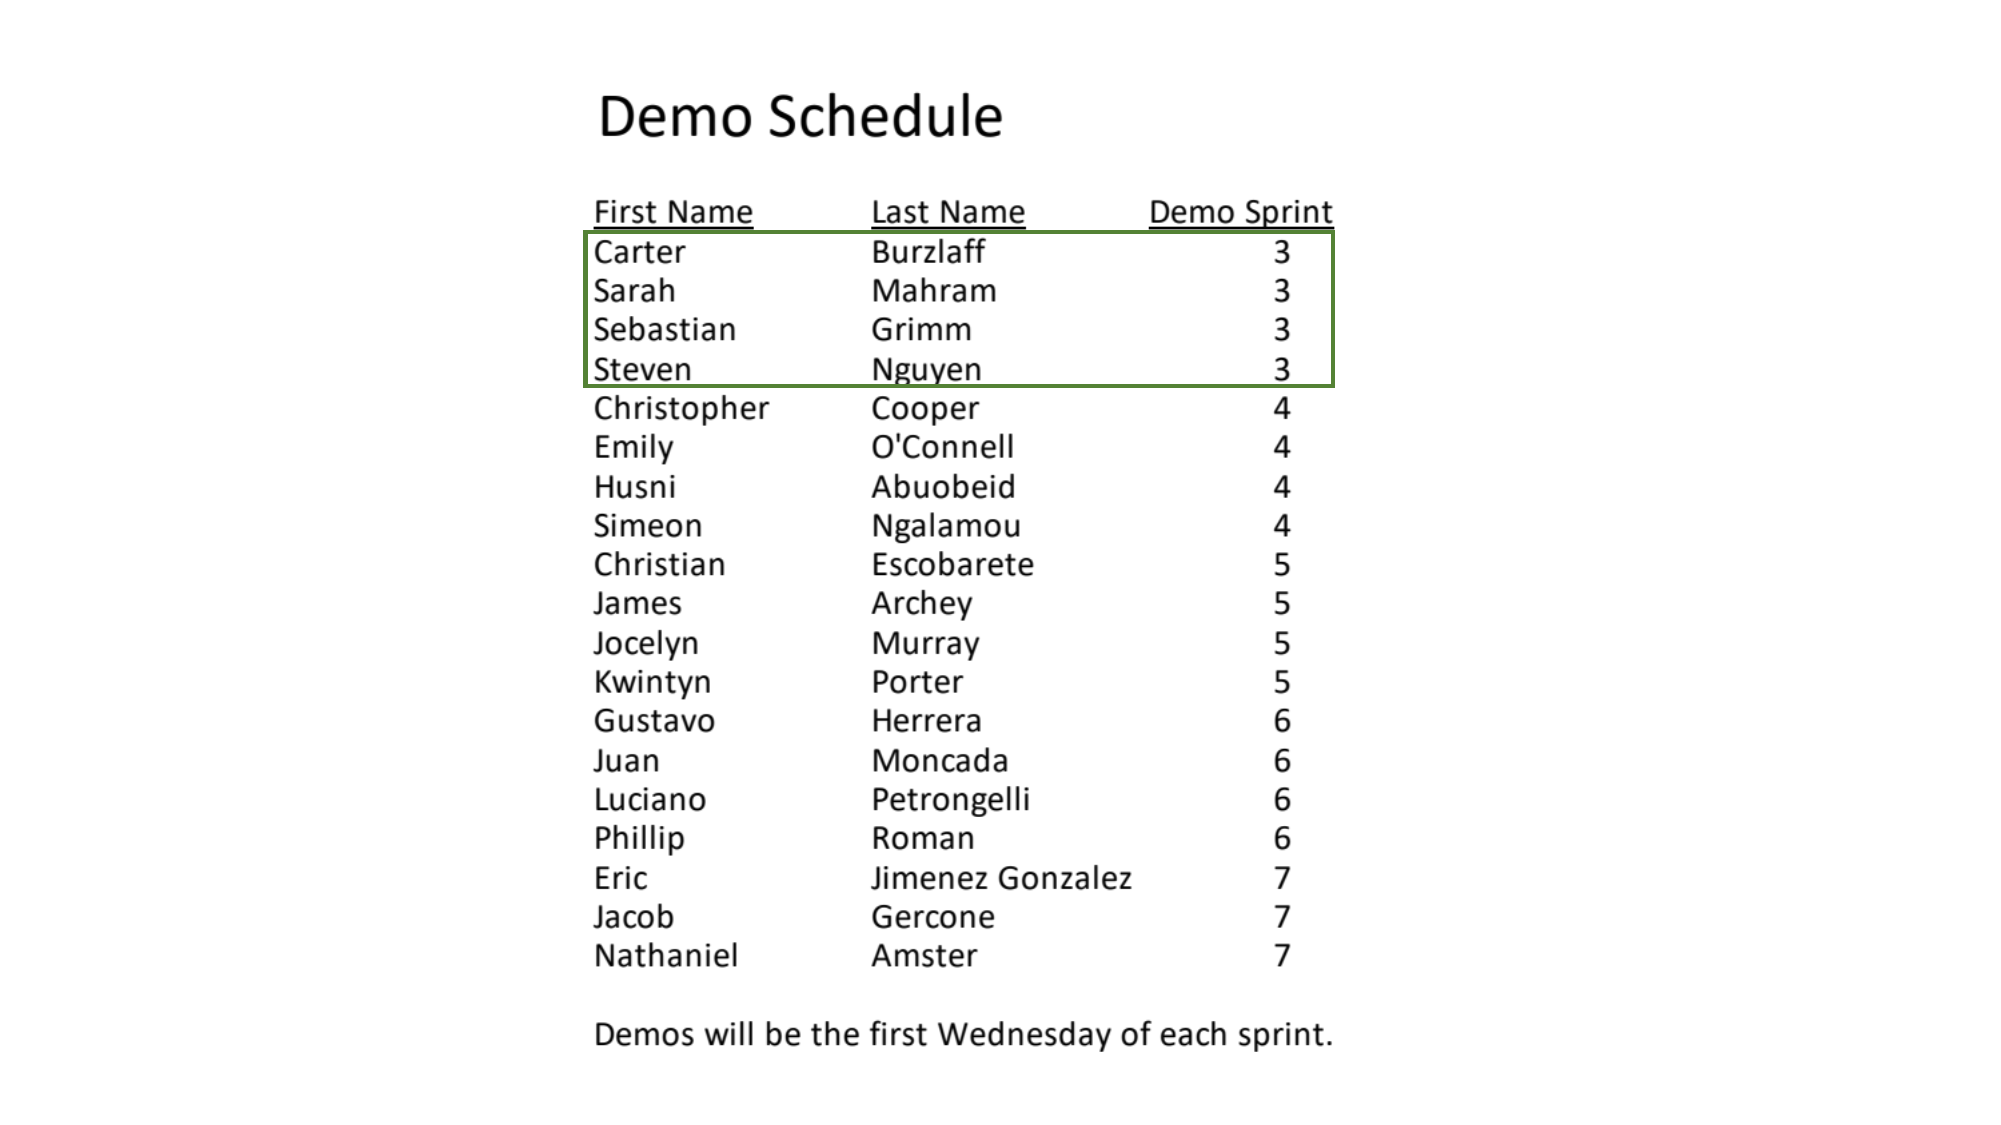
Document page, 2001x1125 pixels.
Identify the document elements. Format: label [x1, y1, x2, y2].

text_box [491, 72, 1510, 1053]
